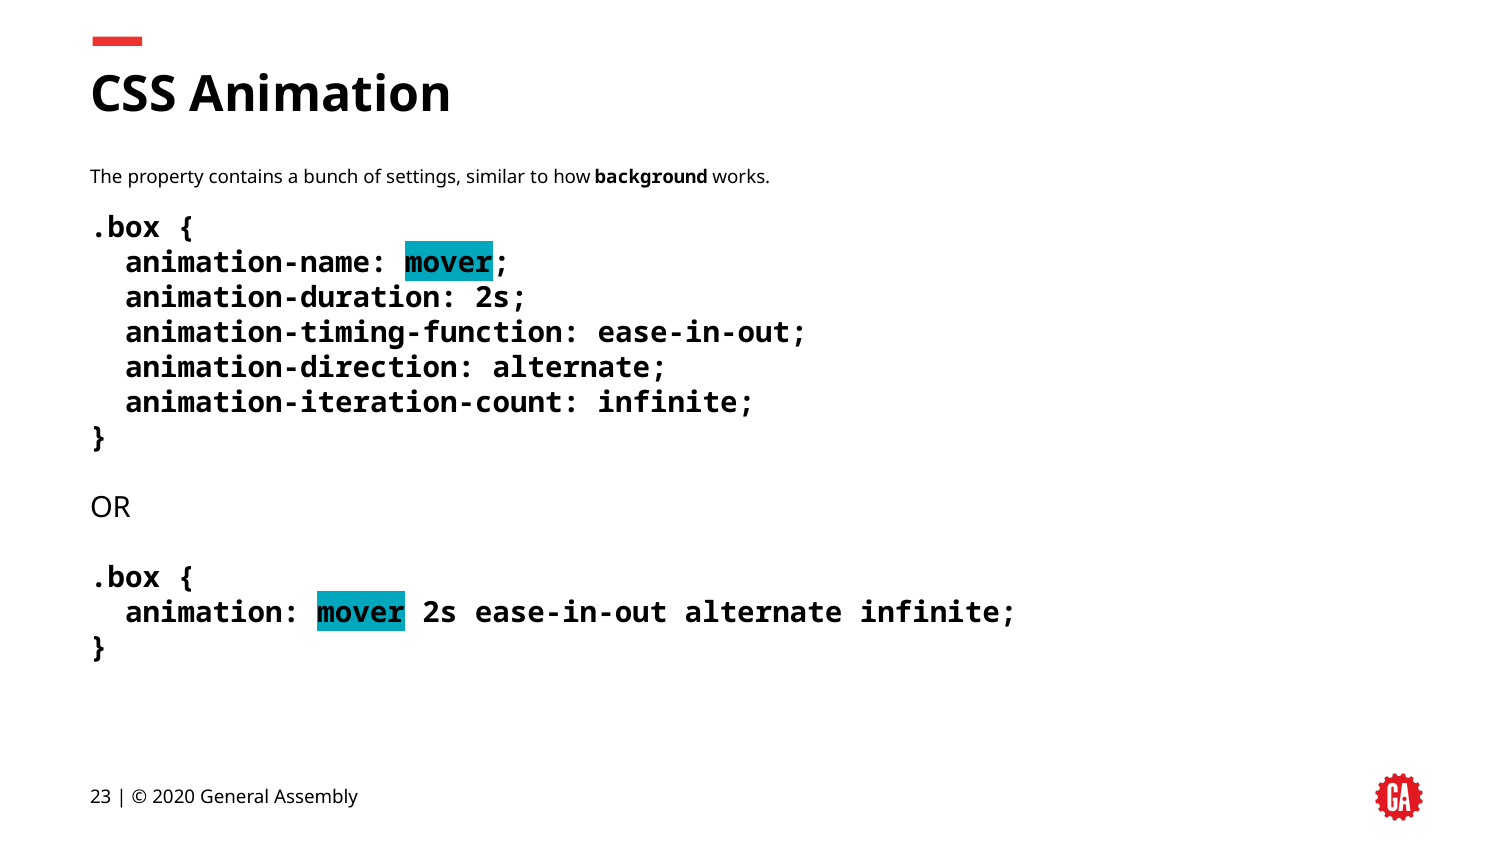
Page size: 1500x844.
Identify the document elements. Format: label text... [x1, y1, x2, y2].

picture [1373, 771, 1425, 823]
title CSS Animation [75, 46, 1473, 140]
slide_number ‹#› | © 2020 General Assembly [75, 764, 465, 830]
list The property contains a bunch of settings, similar to how background works. .box { animation-name: mover; animation-duration: 2s; animation-timing-function: ease-in-out; animation-direction: alternate; animation-iteration-count: infinite; } OR .box { animation: mover 2s ease-in-out alternate infinite; } [75, 150, 1424, 688]
